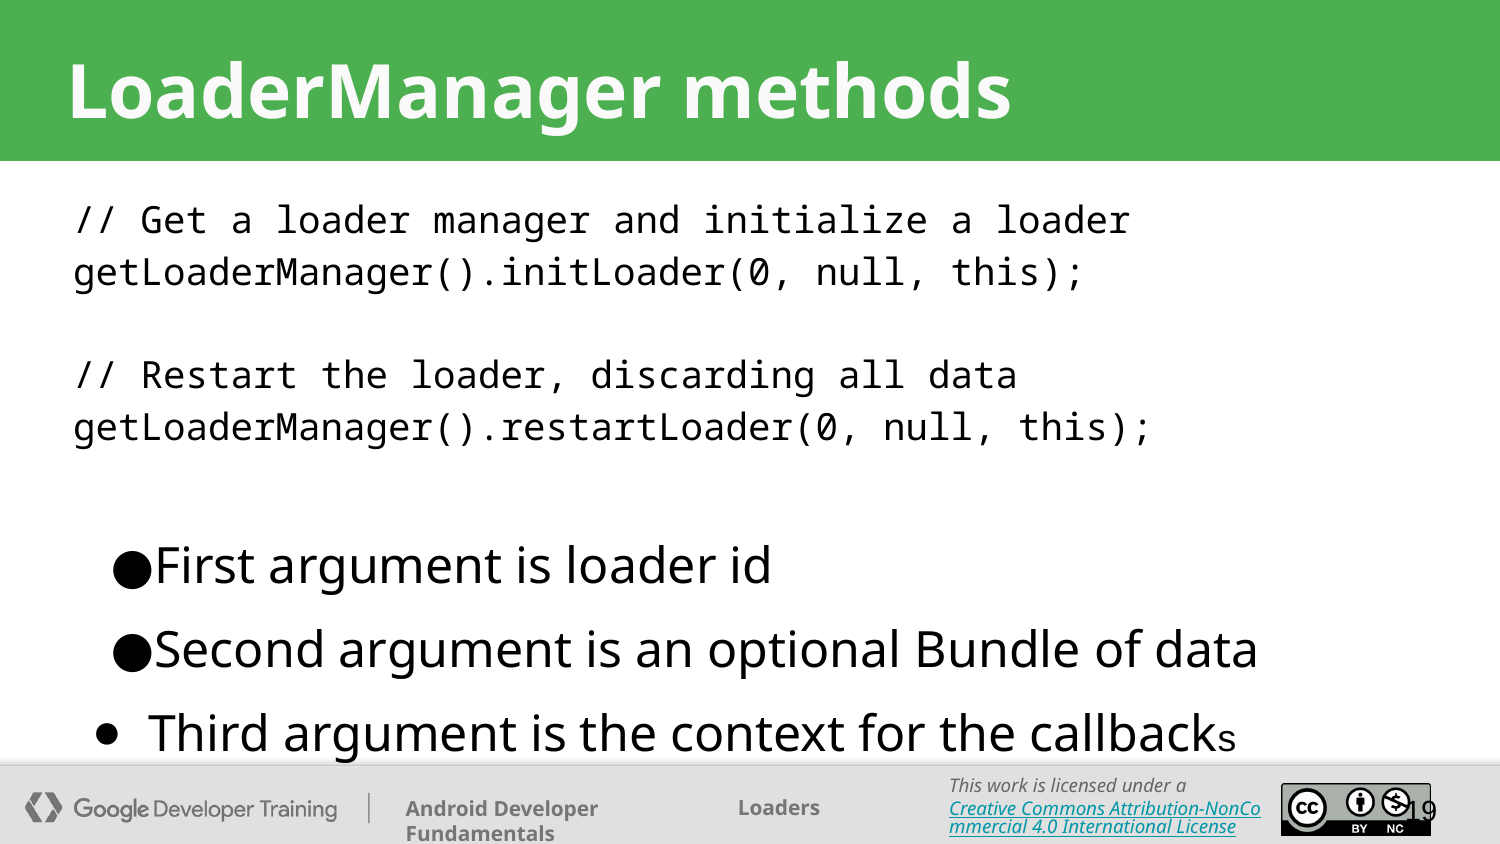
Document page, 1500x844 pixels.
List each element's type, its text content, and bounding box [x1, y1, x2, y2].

slide_number ‹#› [1389, 777, 1480, 842]
title LoaderManager methods [51, 28, 1449, 122]
picture [0, 161, 1500, 844]
list // Get a loader manager and initialize a loader getLoaderManager().initLoader(0, null, this); // Restart the loader, discarding all data getLoaderManager().restartLoader(0, null, this); First argument is loader id Second argument is an optional Bundle of data Third argument is the context for the callbacks [58, 174, 1456, 736]
